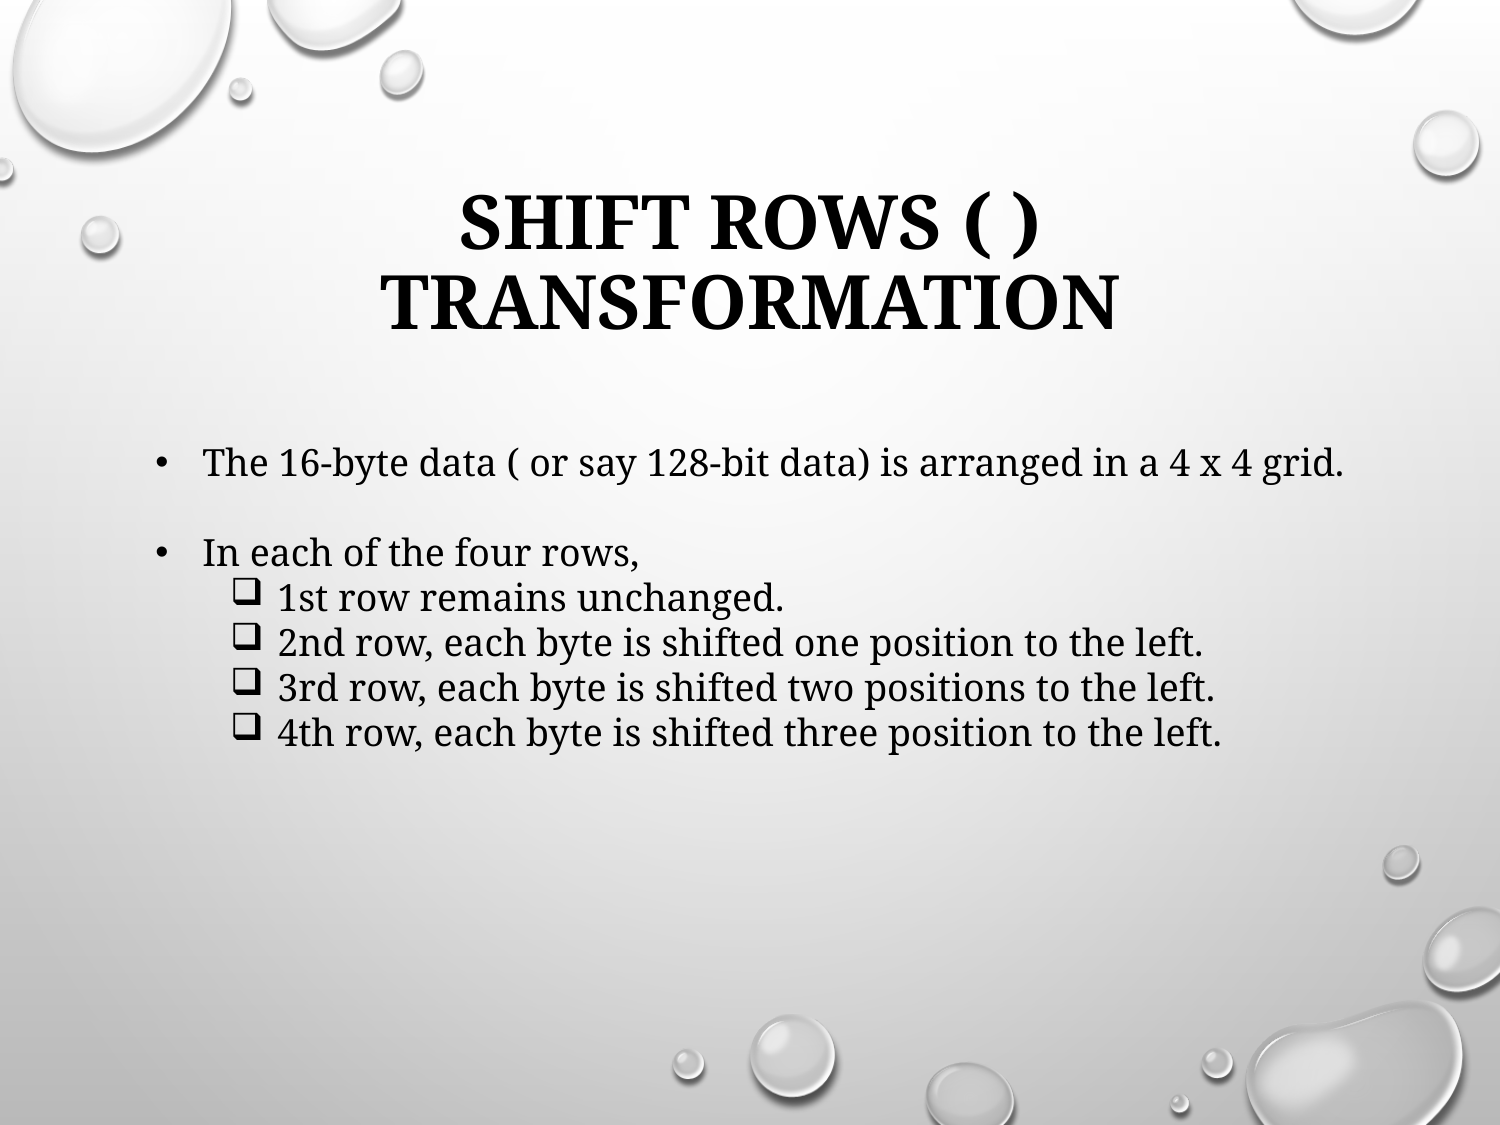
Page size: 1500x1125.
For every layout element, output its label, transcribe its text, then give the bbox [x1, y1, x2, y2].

picture [0, 0, 1500, 1125]
text_box The 16-byte data ( or say 128-bit data) is arranged in a 4 x 4 grid. In each of the four rows, 1st row remains unchanged. 2nd row, each byte is shifted one position to the left. 3rd row, each byte is shifted two positions to the left. 4th row, each byte is shifted three position to the left. [140, 431, 1417, 807]
title Shift Rows ( ) Transformation [193, 256, 1309, 365]
